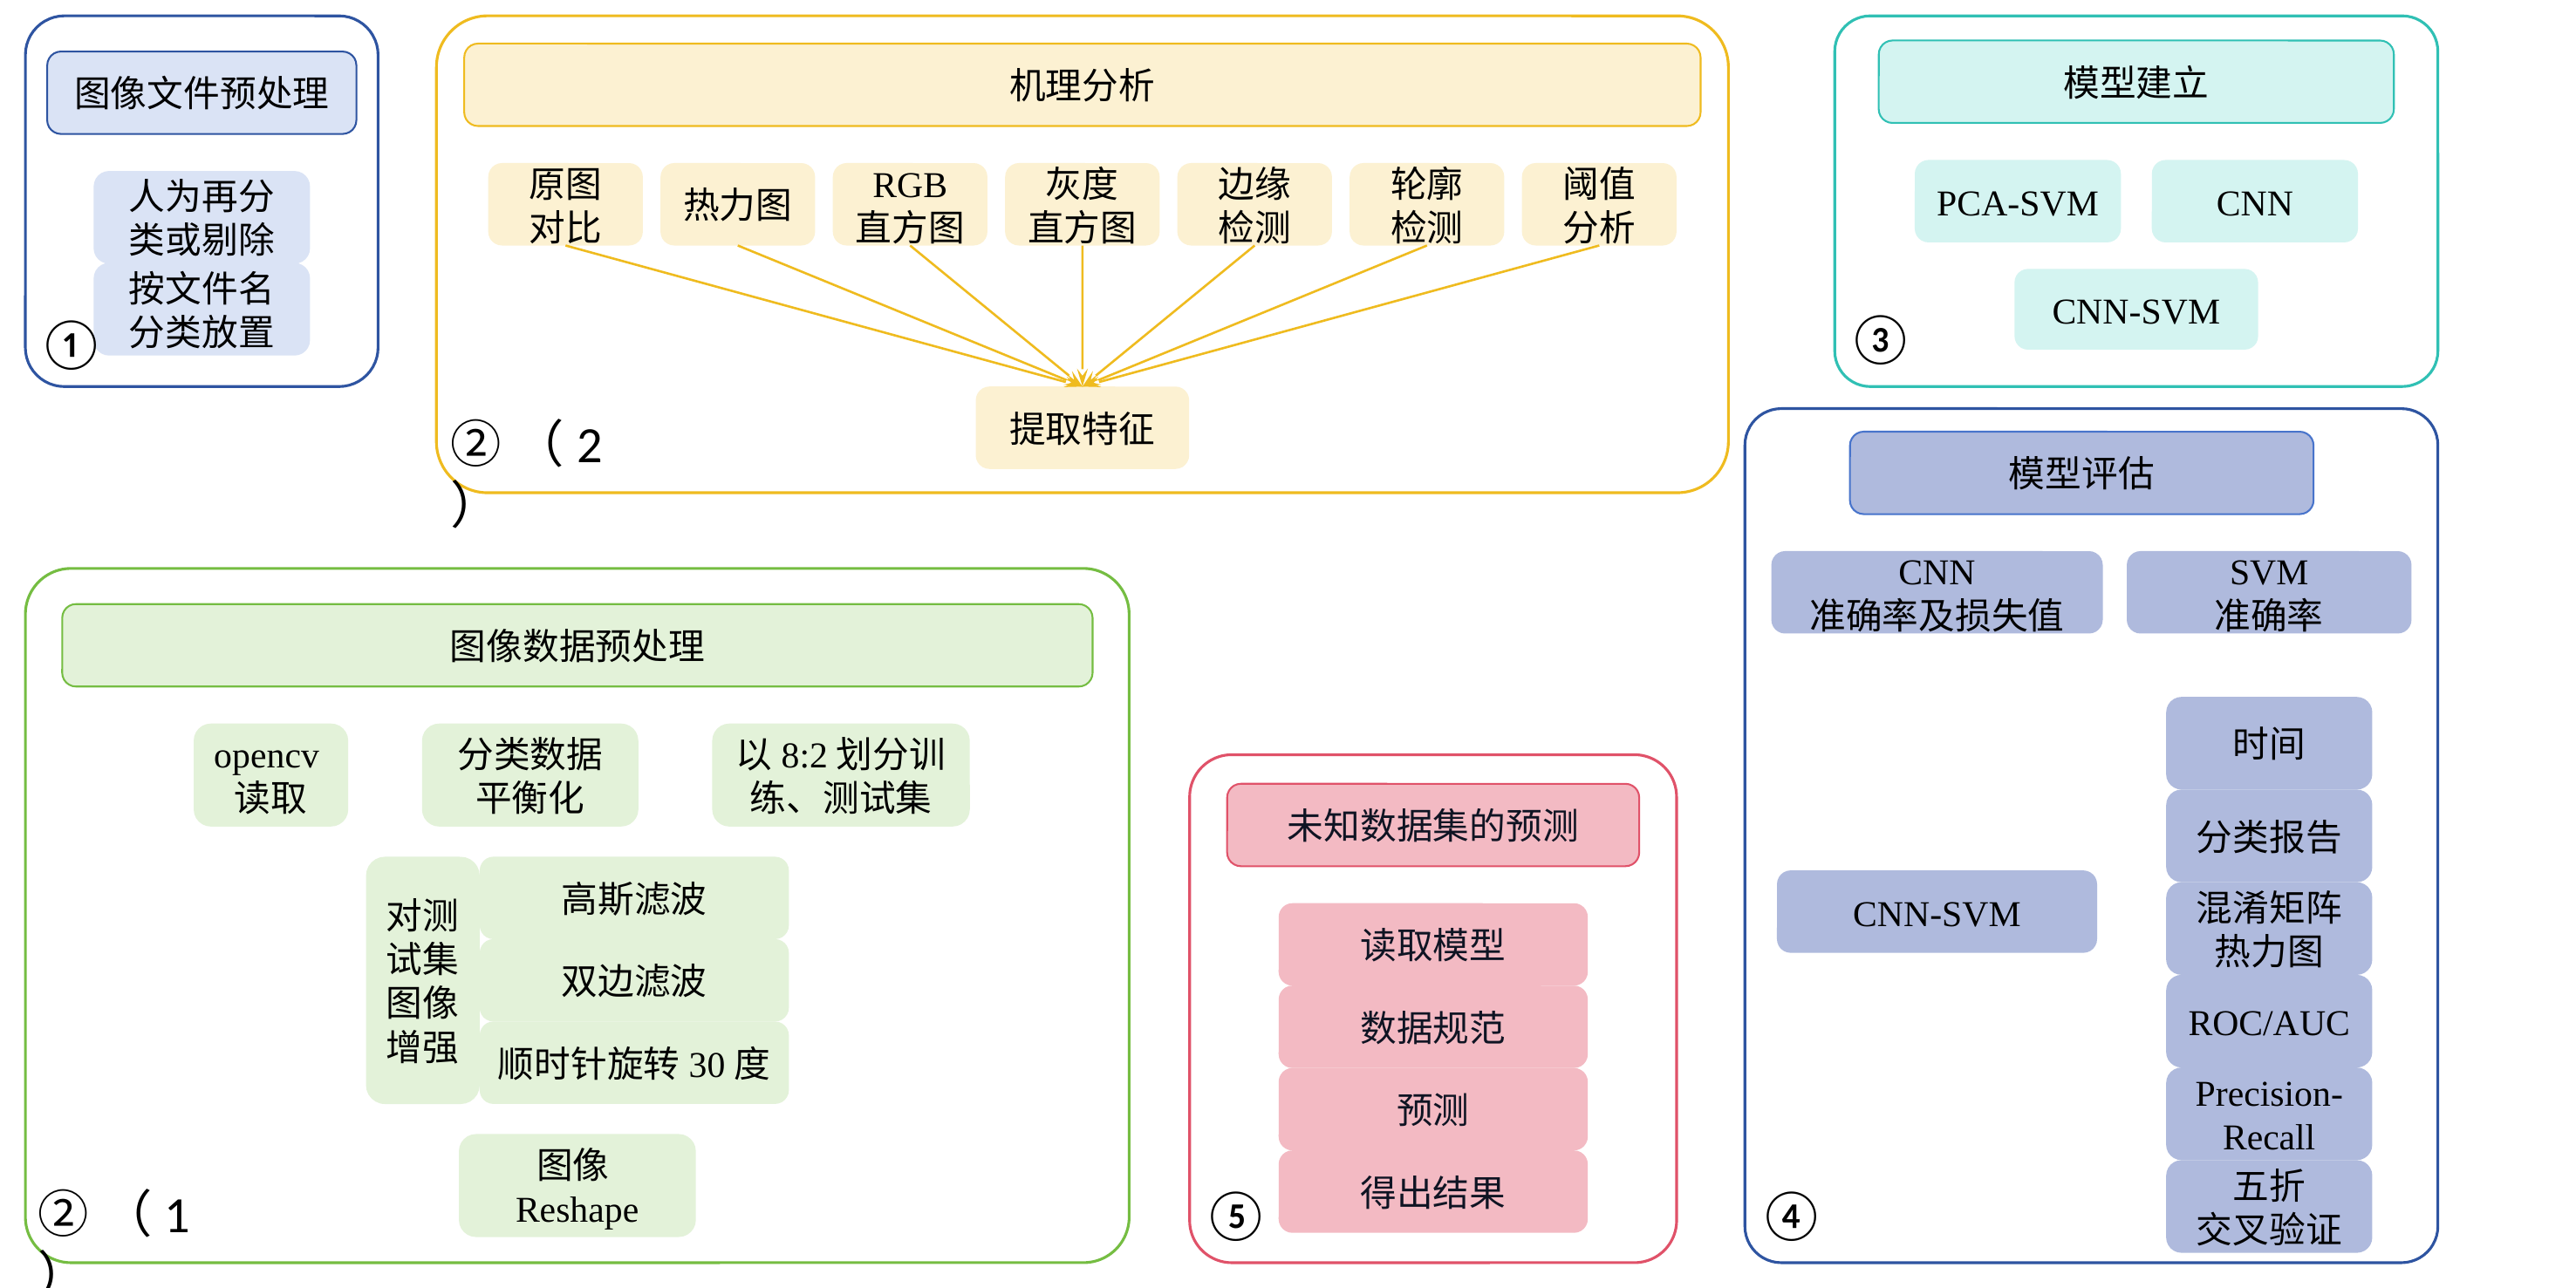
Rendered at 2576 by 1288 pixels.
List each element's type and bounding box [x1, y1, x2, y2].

text_box [1744, 408, 2439, 1264]
text_box [24, 568, 1130, 1264]
text_box [435, 15, 1729, 494]
text_box [1834, 15, 2439, 387]
text_box [24, 15, 379, 392]
text_box [1189, 753, 1677, 1264]
